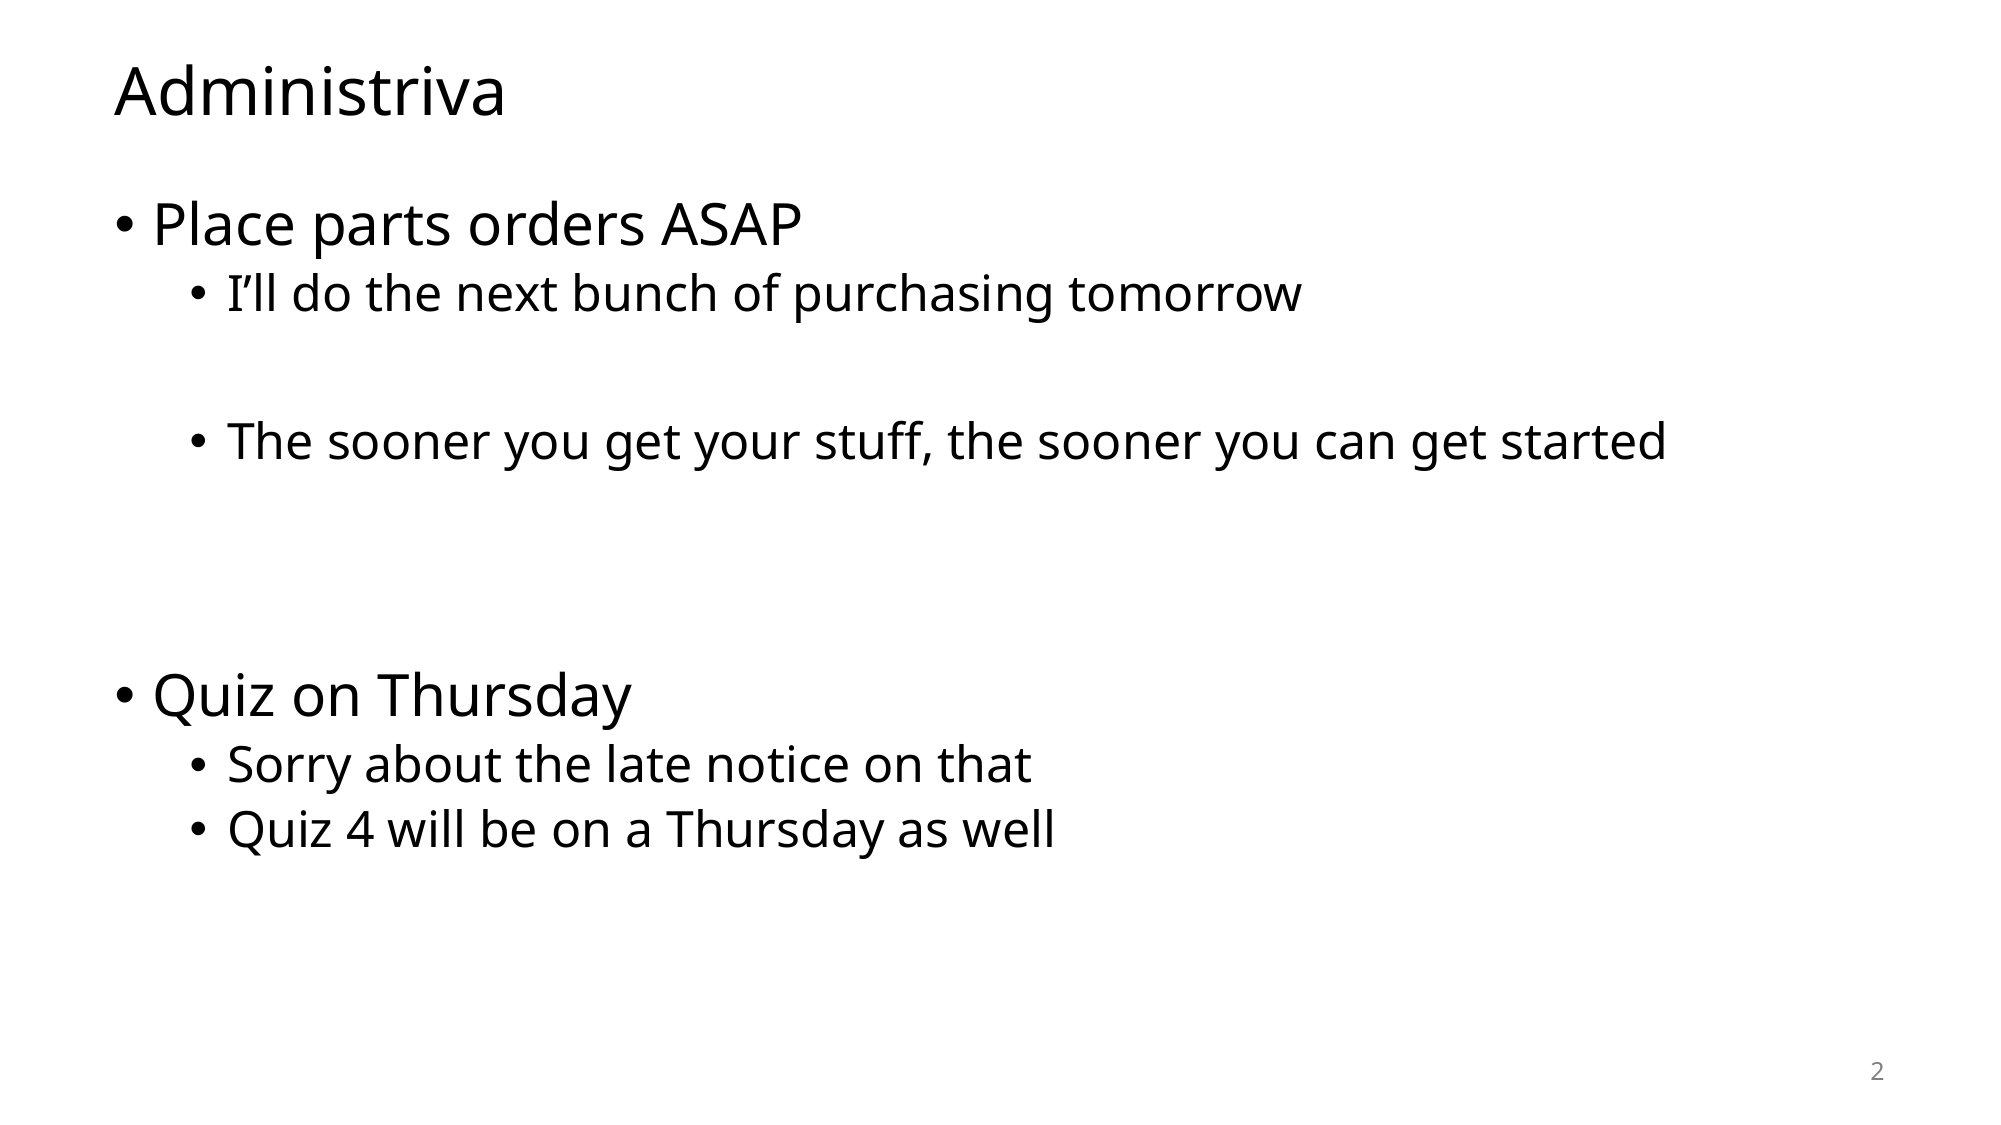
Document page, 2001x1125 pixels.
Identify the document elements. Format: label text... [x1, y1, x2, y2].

title Administriva [99, 37, 1900, 150]
slide_number 2 [1749, 1042, 1900, 1103]
list Place parts orders ASAP I’ll do the next bunch of purchasing tomorrow The sooner you get your stuff, the sooner you can get started Quiz on Thursday Sorry about the late notice on that Quiz 4 will be on a Thursday as well [99, 187, 1900, 1013]
